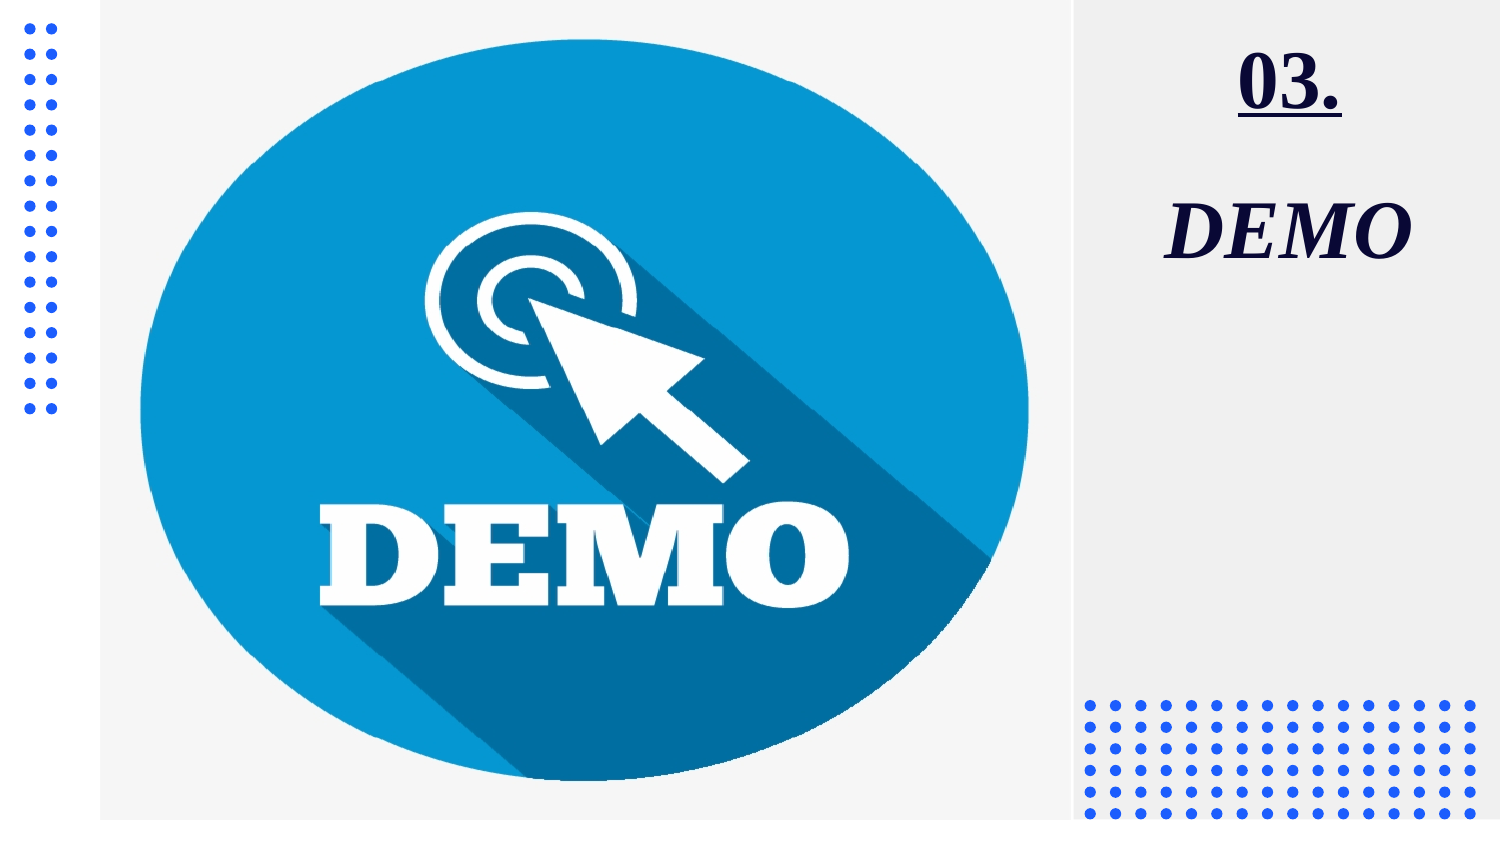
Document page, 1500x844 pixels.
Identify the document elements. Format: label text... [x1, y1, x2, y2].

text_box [1084, 699, 1476, 820]
picture [99, 0, 1071, 820]
title DEMO [1078, 150, 1500, 300]
title 03. [1079, 0, 1500, 150]
